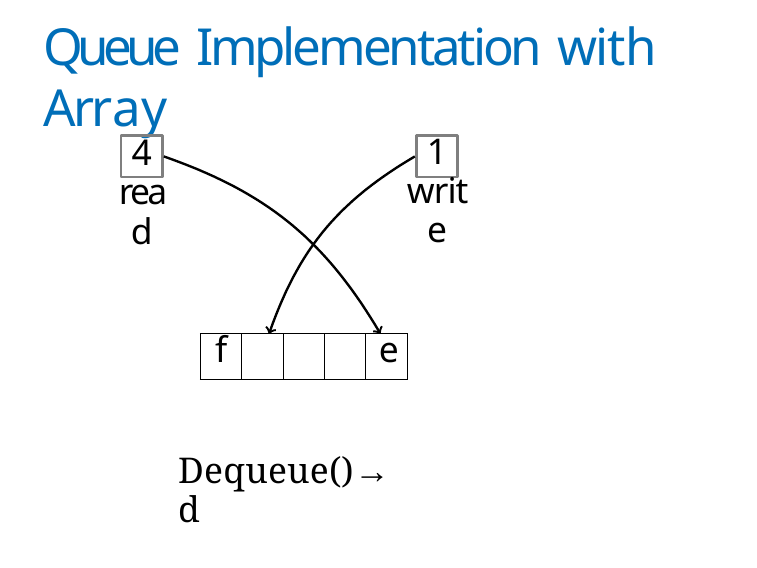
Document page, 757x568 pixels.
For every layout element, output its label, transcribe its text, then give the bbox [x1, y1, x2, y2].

table_header e [366, 342, 407, 379]
text_box Dequeue()→ d [176, 451, 415, 530]
table_header f [201, 342, 241, 379]
table_header [284, 342, 324, 379]
title Queue Implementation with Array [41, 11, 715, 137]
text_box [162, 154, 417, 335]
table_header [325, 342, 365, 379]
text_box 4 read [109, 130, 174, 252]
table_header [242, 342, 283, 379]
text_box 1 write [400, 130, 474, 250]
